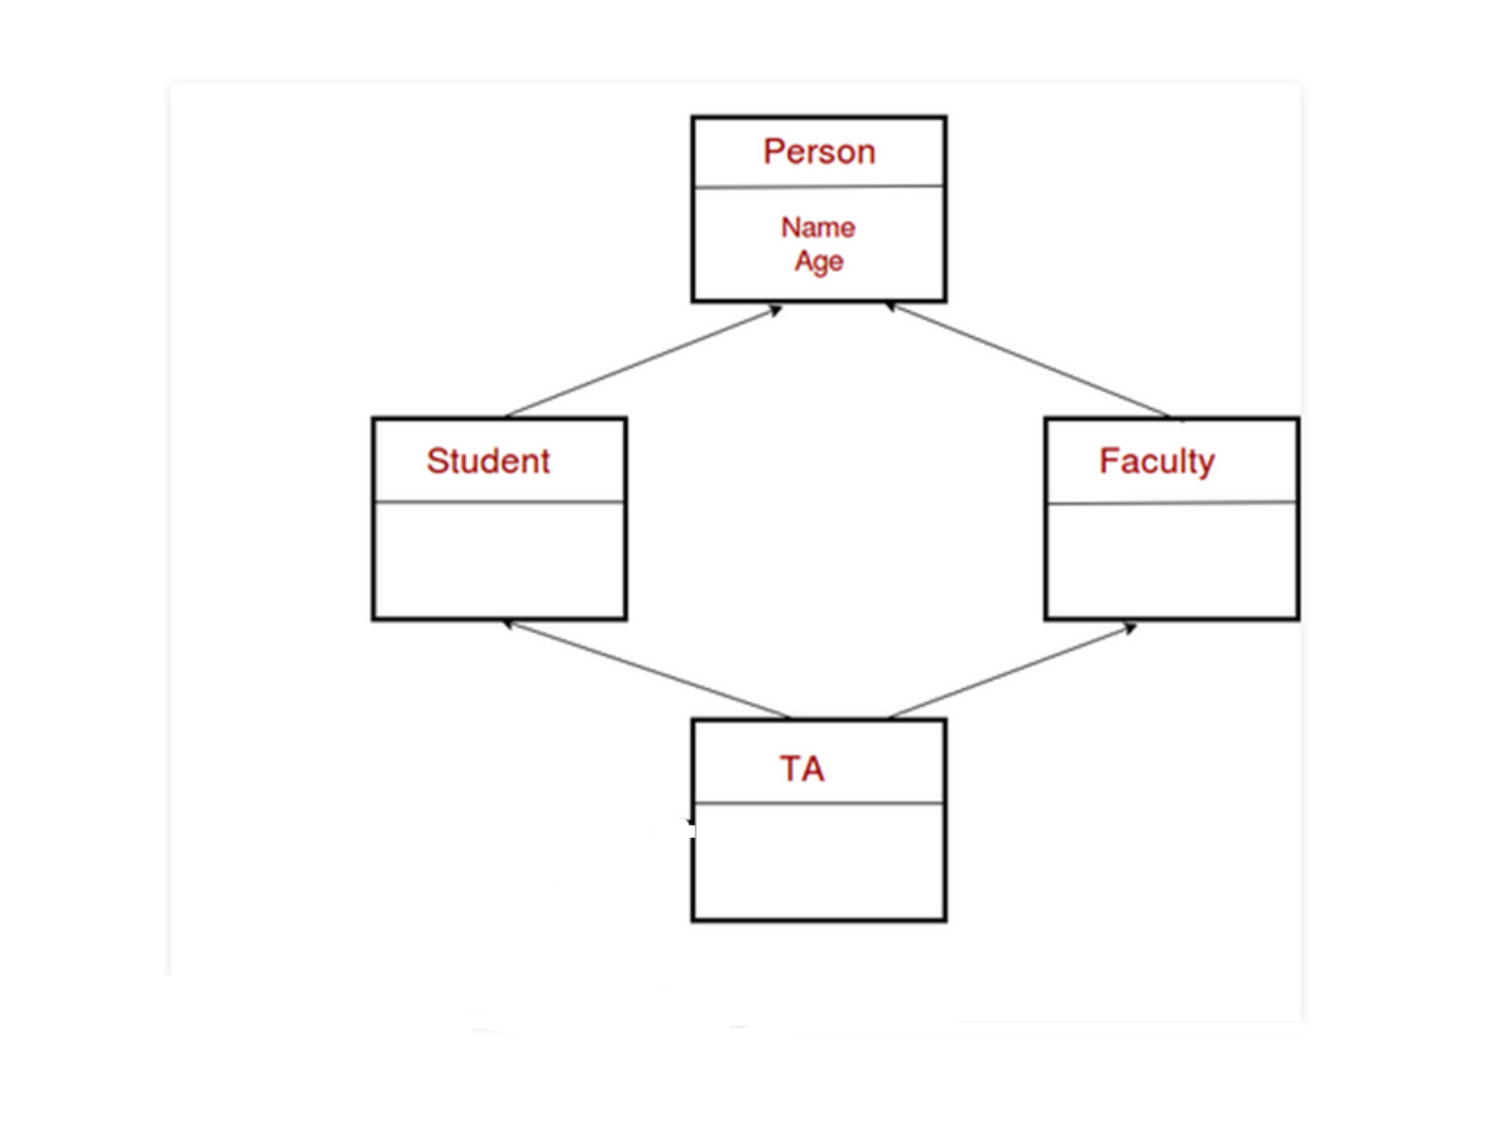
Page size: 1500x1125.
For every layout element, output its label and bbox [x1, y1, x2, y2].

picture [162, 67, 1338, 1058]
